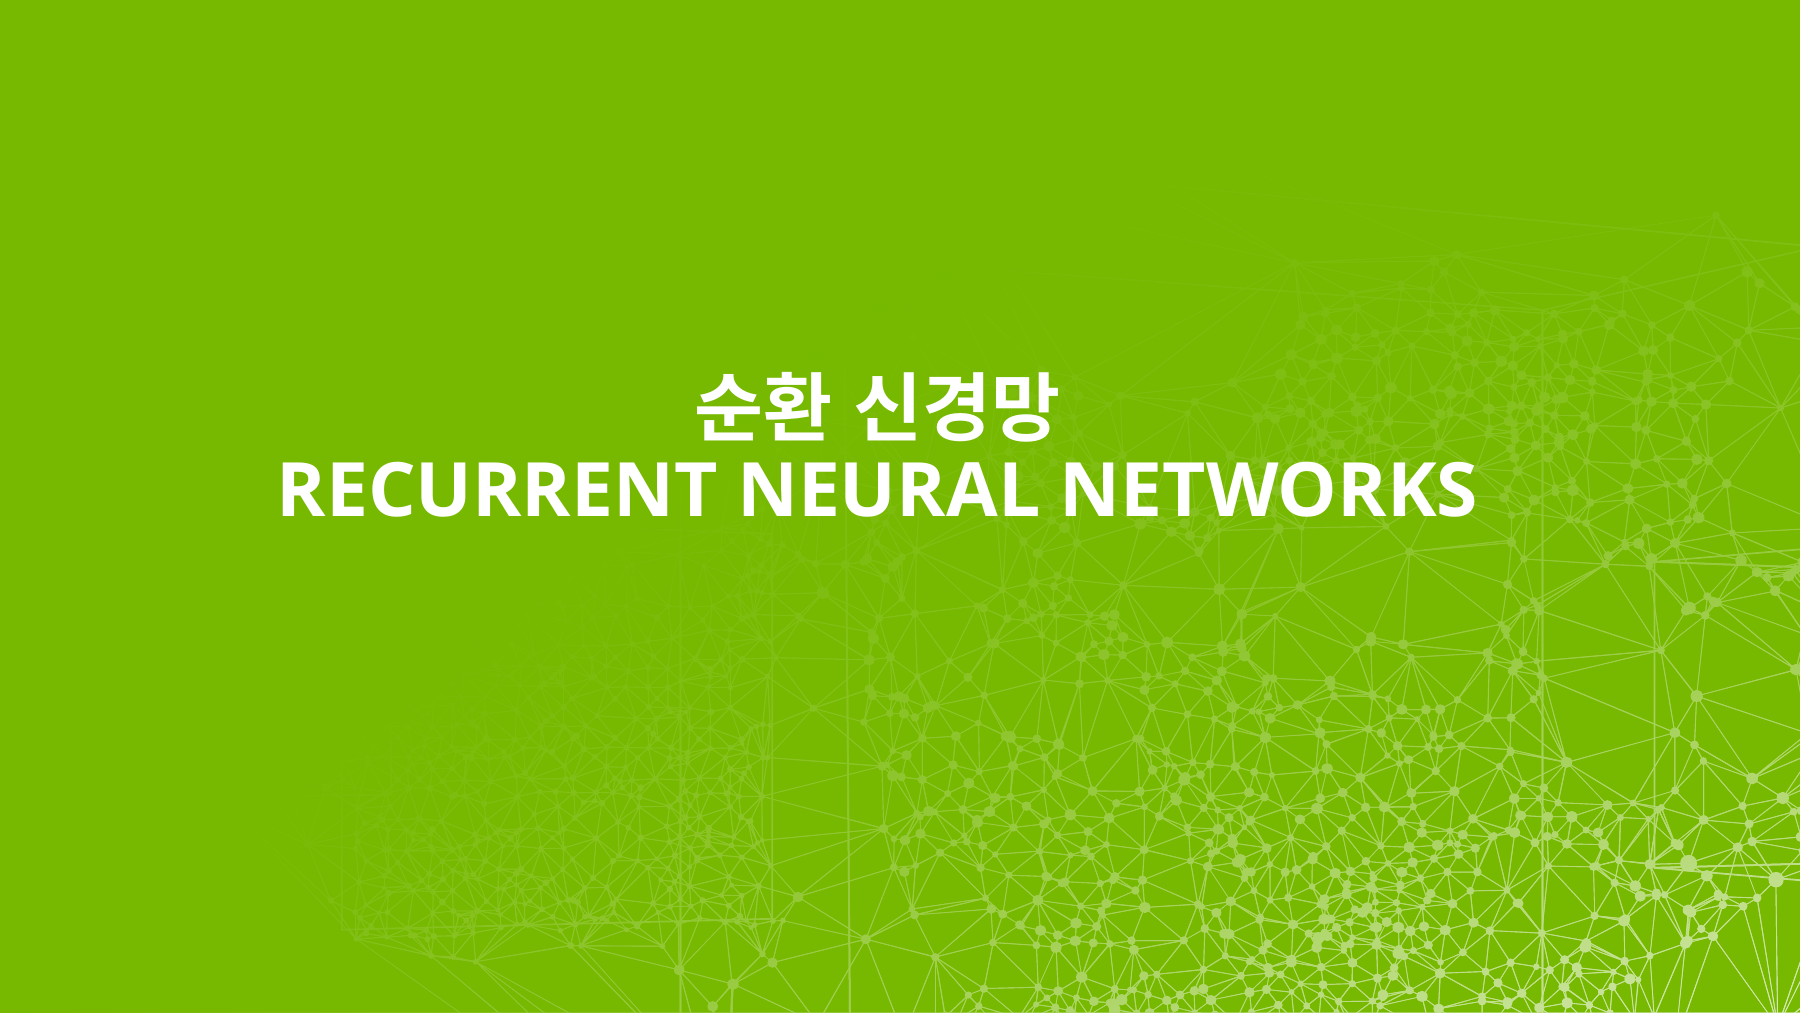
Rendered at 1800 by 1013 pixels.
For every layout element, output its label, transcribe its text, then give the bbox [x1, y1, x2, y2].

title 순환 신경망 RECURRENT NEURAL NETWORKS [115, 531, 1641, 631]
